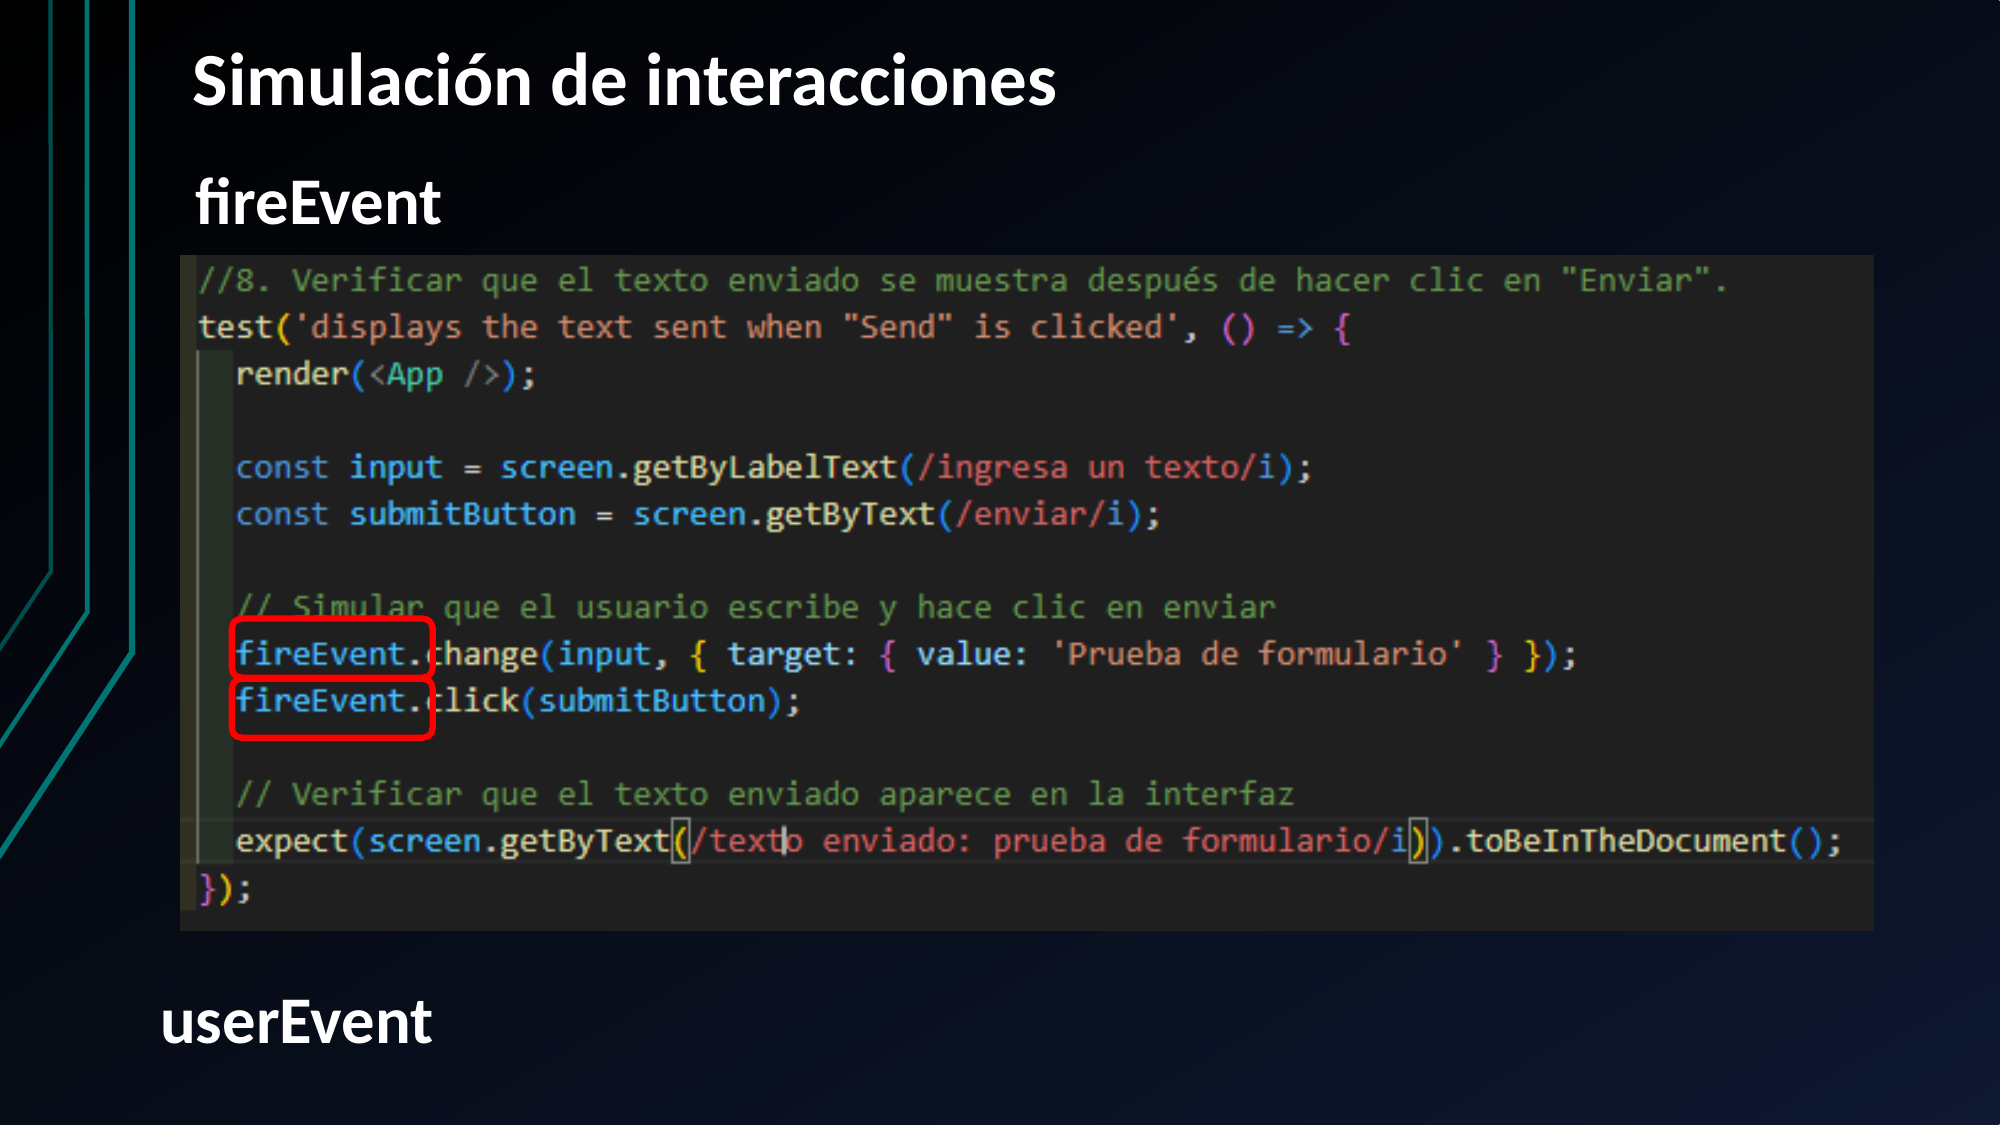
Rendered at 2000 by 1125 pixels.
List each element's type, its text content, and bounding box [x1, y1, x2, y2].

text_box userEvent [90, 975, 1090, 1125]
list Simulación de interacciones [172, 30, 1366, 253]
text_box fireEvent [125, 156, 1126, 423]
picture [180, 255, 1874, 932]
